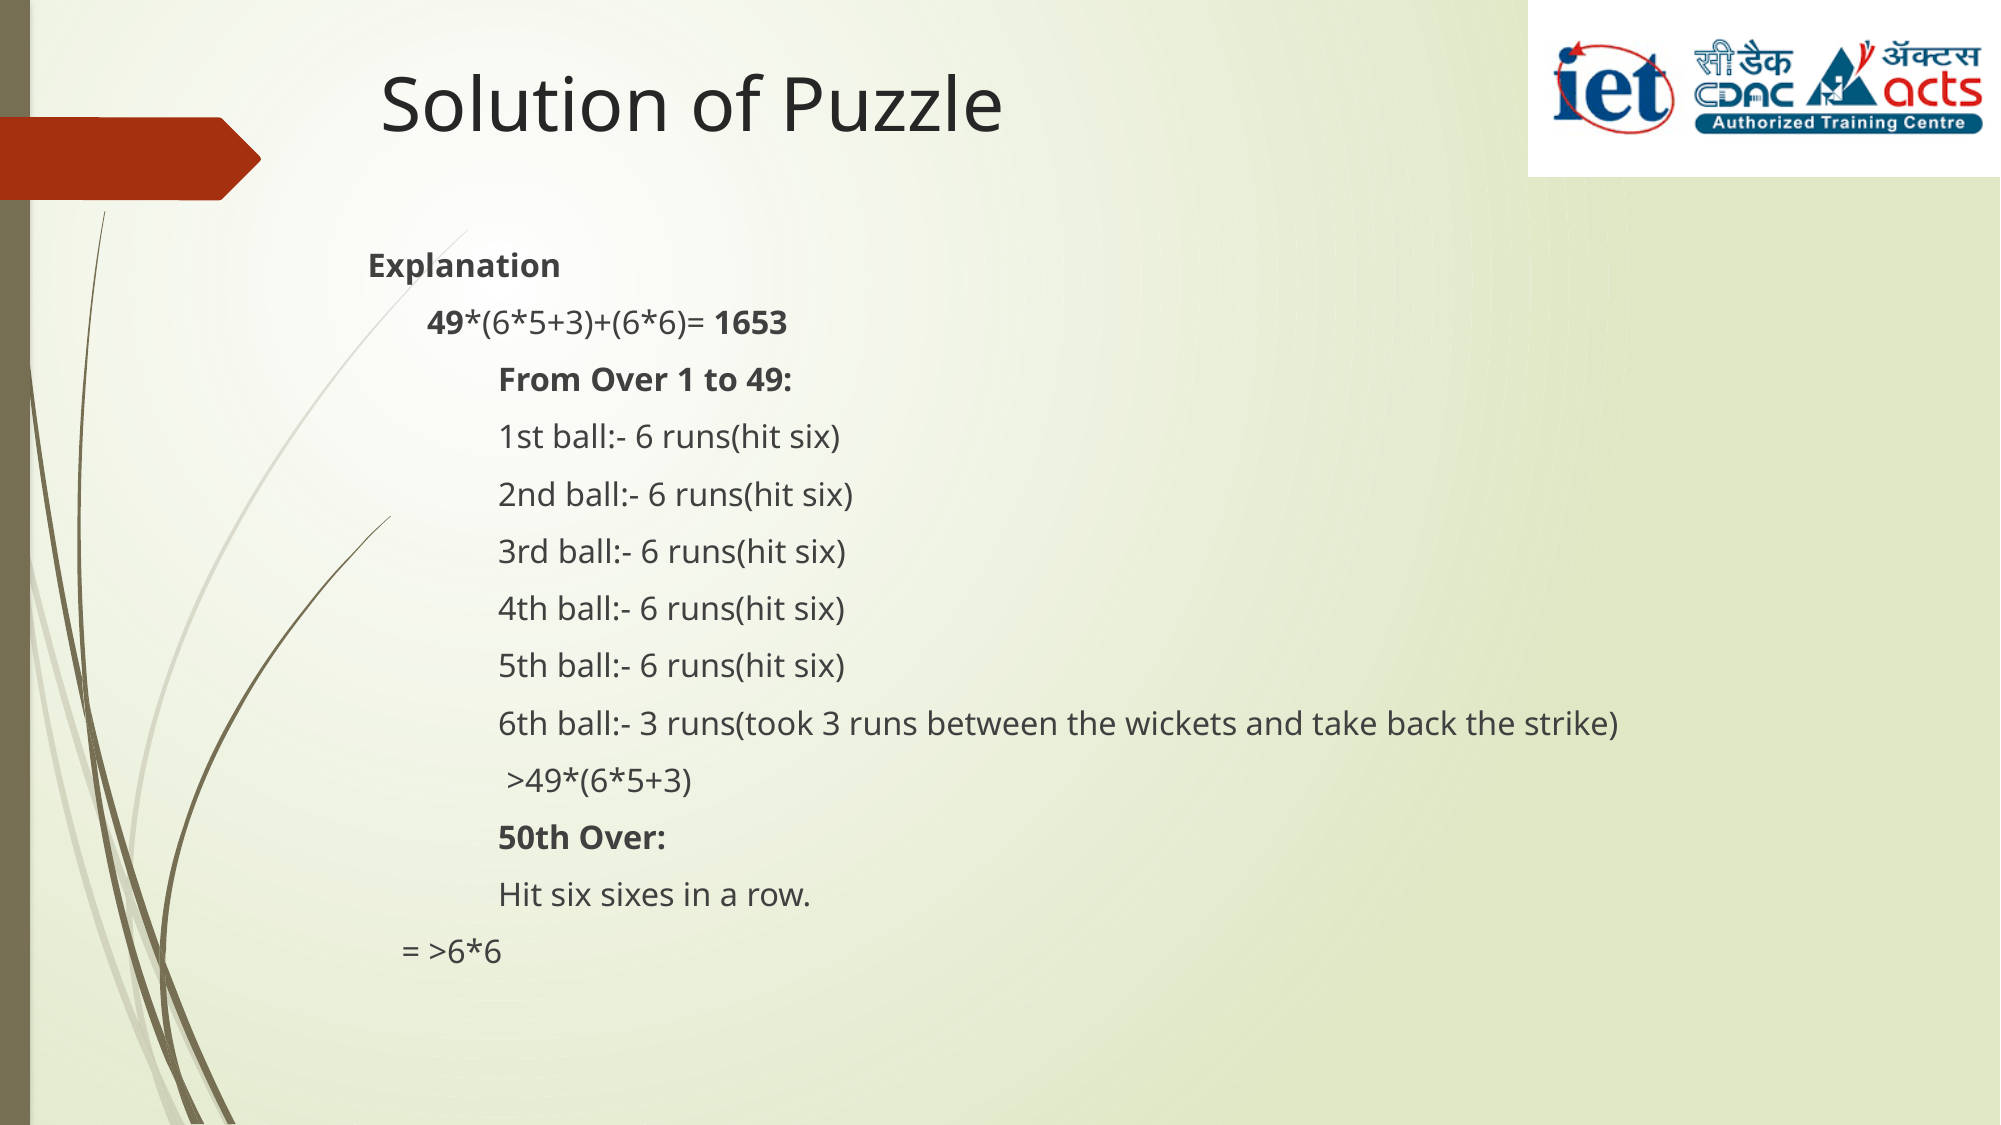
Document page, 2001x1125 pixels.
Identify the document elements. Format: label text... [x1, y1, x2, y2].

list Explanation 49*(6*5+3)+(6*6)= 1653 From Over 1 to 49: 1st ball:- 6 runs(hit six) 2nd ball:- 6 runs(hit six) 3rd ball:- 6 runs(hit six) 4th ball:- 6 runs(hit six) 5th ball:- 6 runs(hit six) 6th ball:- 3 runs(took 3 runs between the wickets and take back the strike) >49*(6*5+3) 50th Over: Hit six sixes in a row. = >6*6 [352, 237, 1816, 984]
title Solution of Puzzle [365, 49, 1828, 201]
picture [1528, 0, 2000, 177]
